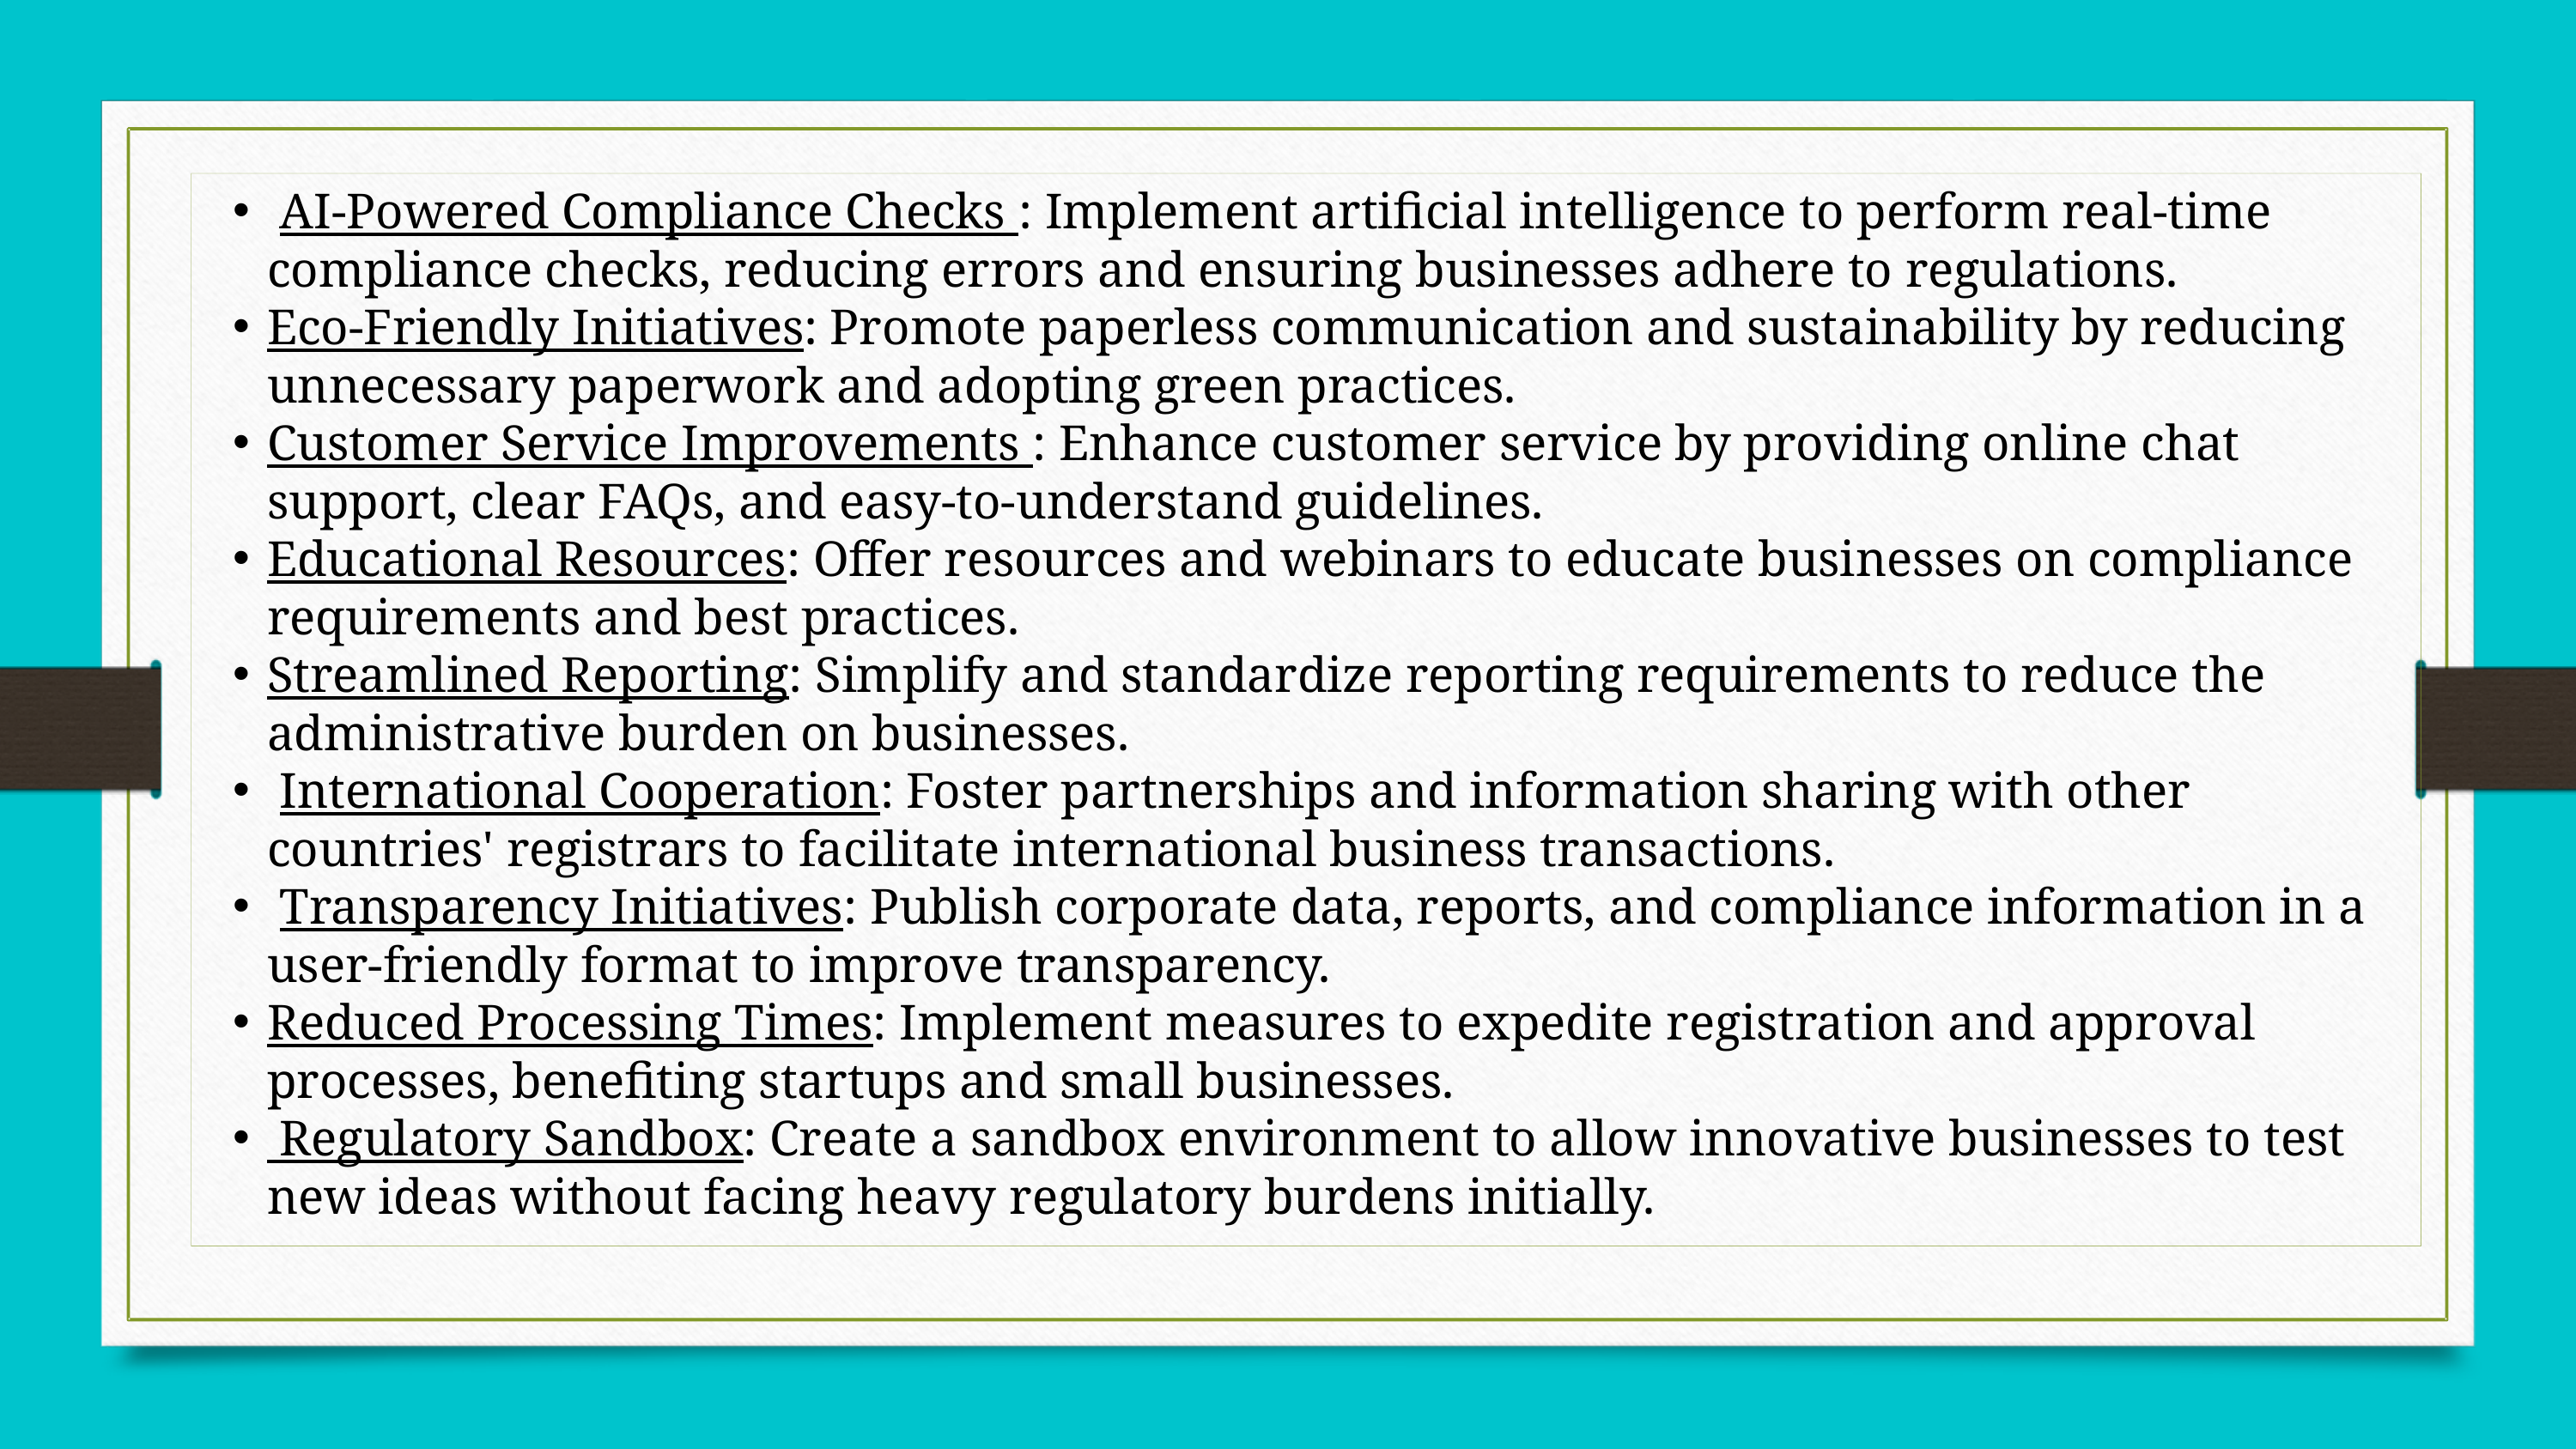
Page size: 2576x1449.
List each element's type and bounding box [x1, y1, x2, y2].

text_box [191, 173, 2421, 1246]
text_box [126, 126, 2449, 1322]
text_box [0, 0, 2576, 666]
text_box [0, 666, 121, 795]
text_box [0, 795, 2576, 1449]
text_box [2452, 666, 2576, 795]
